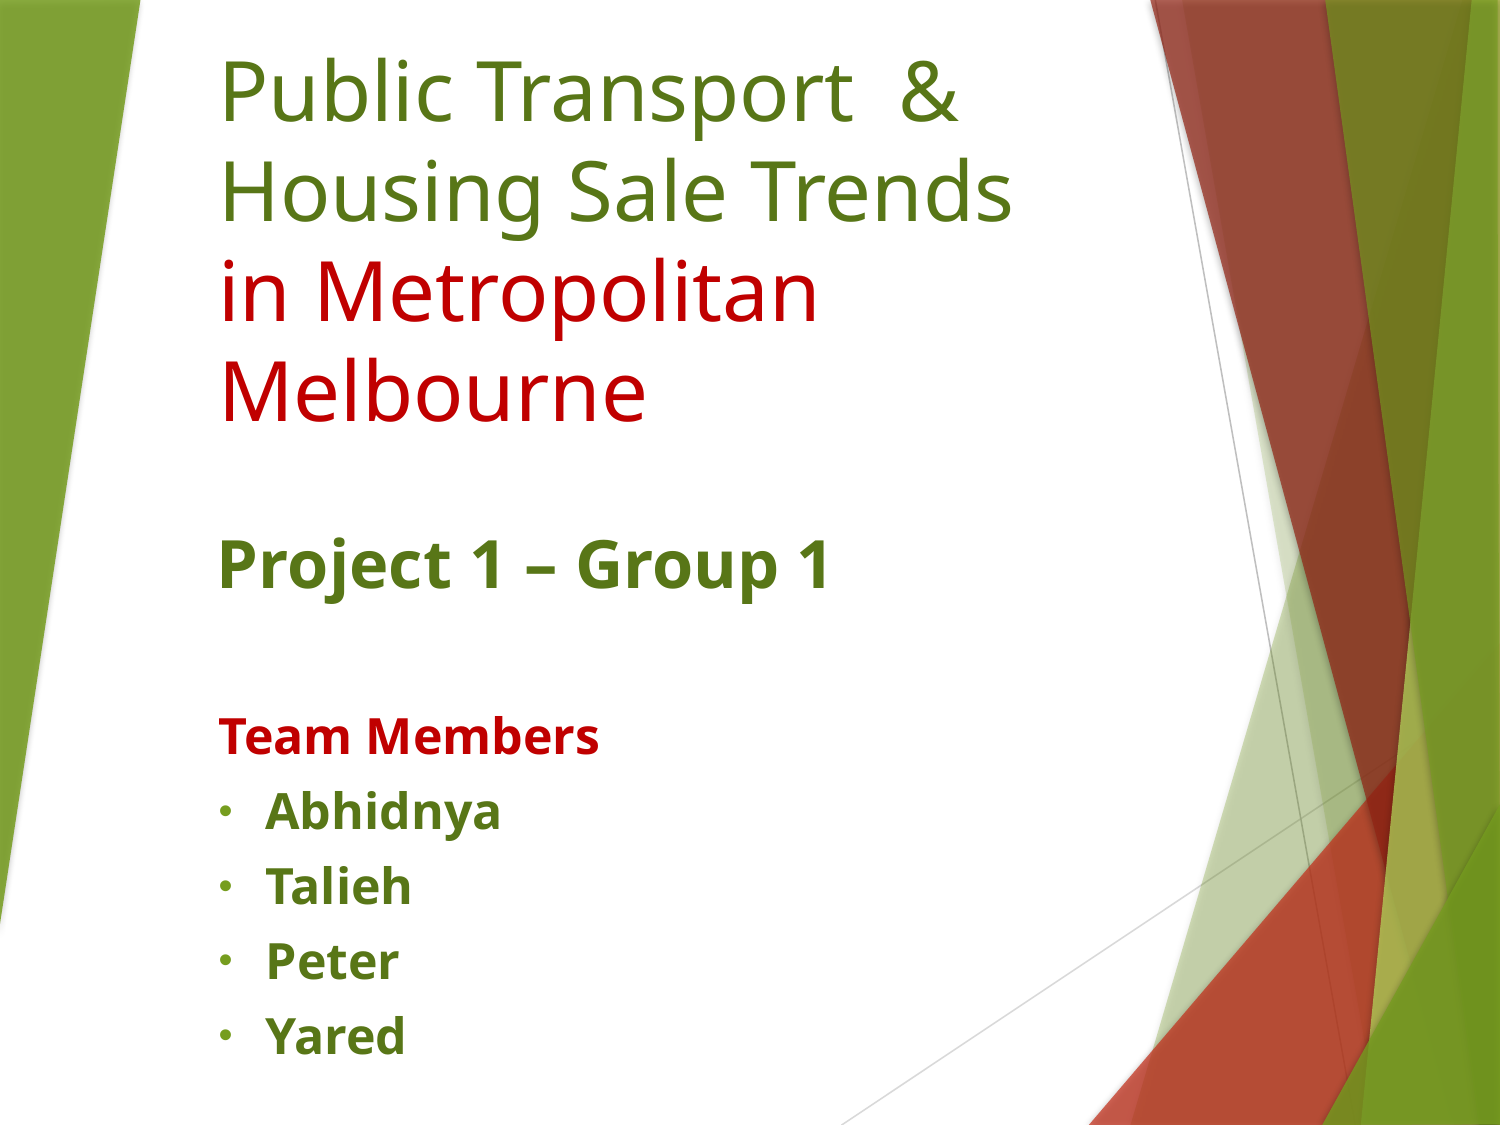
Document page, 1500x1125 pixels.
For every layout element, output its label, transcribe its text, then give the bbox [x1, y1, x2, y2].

subtitle Team Members Abhidnya Talieh Peter Yared [203, 704, 706, 1067]
text_box Public Transport & Housing Sale Trends in Metropolitan Melbourne [203, 30, 1094, 446]
text_box Project 1 – Group 1 [192, 514, 946, 610]
